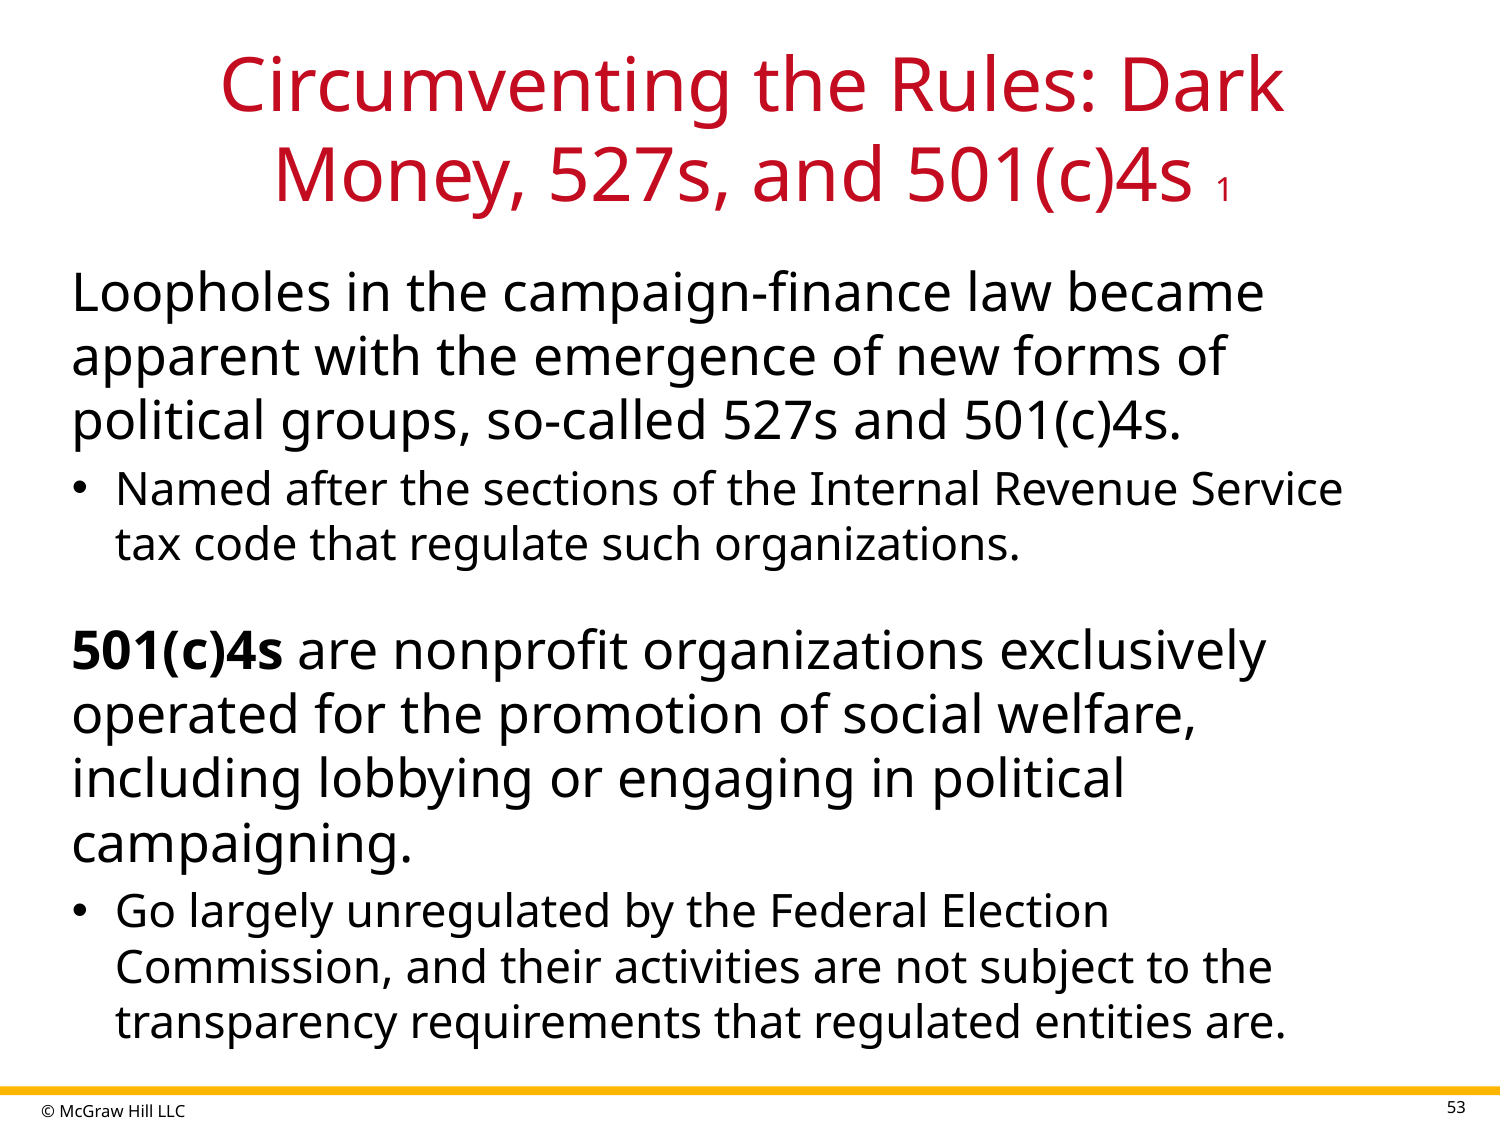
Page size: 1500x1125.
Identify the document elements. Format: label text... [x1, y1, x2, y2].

slide_number 53 [1415, 1094, 1474, 1122]
title Circumventing the Rules: Dark Money, 527s, and 501(c)4s 1 [135, 30, 1371, 222]
list Loopholes in the campaign-finance law became apparent with the emergence of new forms of political groups, so-called 527s and 501(c)4s. Named after the sections of the Internal Revenue Service tax code that regulate such organizations. 501(c)4s are nonprofit organizations exclusively operated for the promotion of social welfare, including lobbying or engaging in political campaigning. Go largely unregulated by the Federal Election Commission, and their activities are not subject to the transparency requirements that regulated entities are. [56, 249, 1388, 1060]
